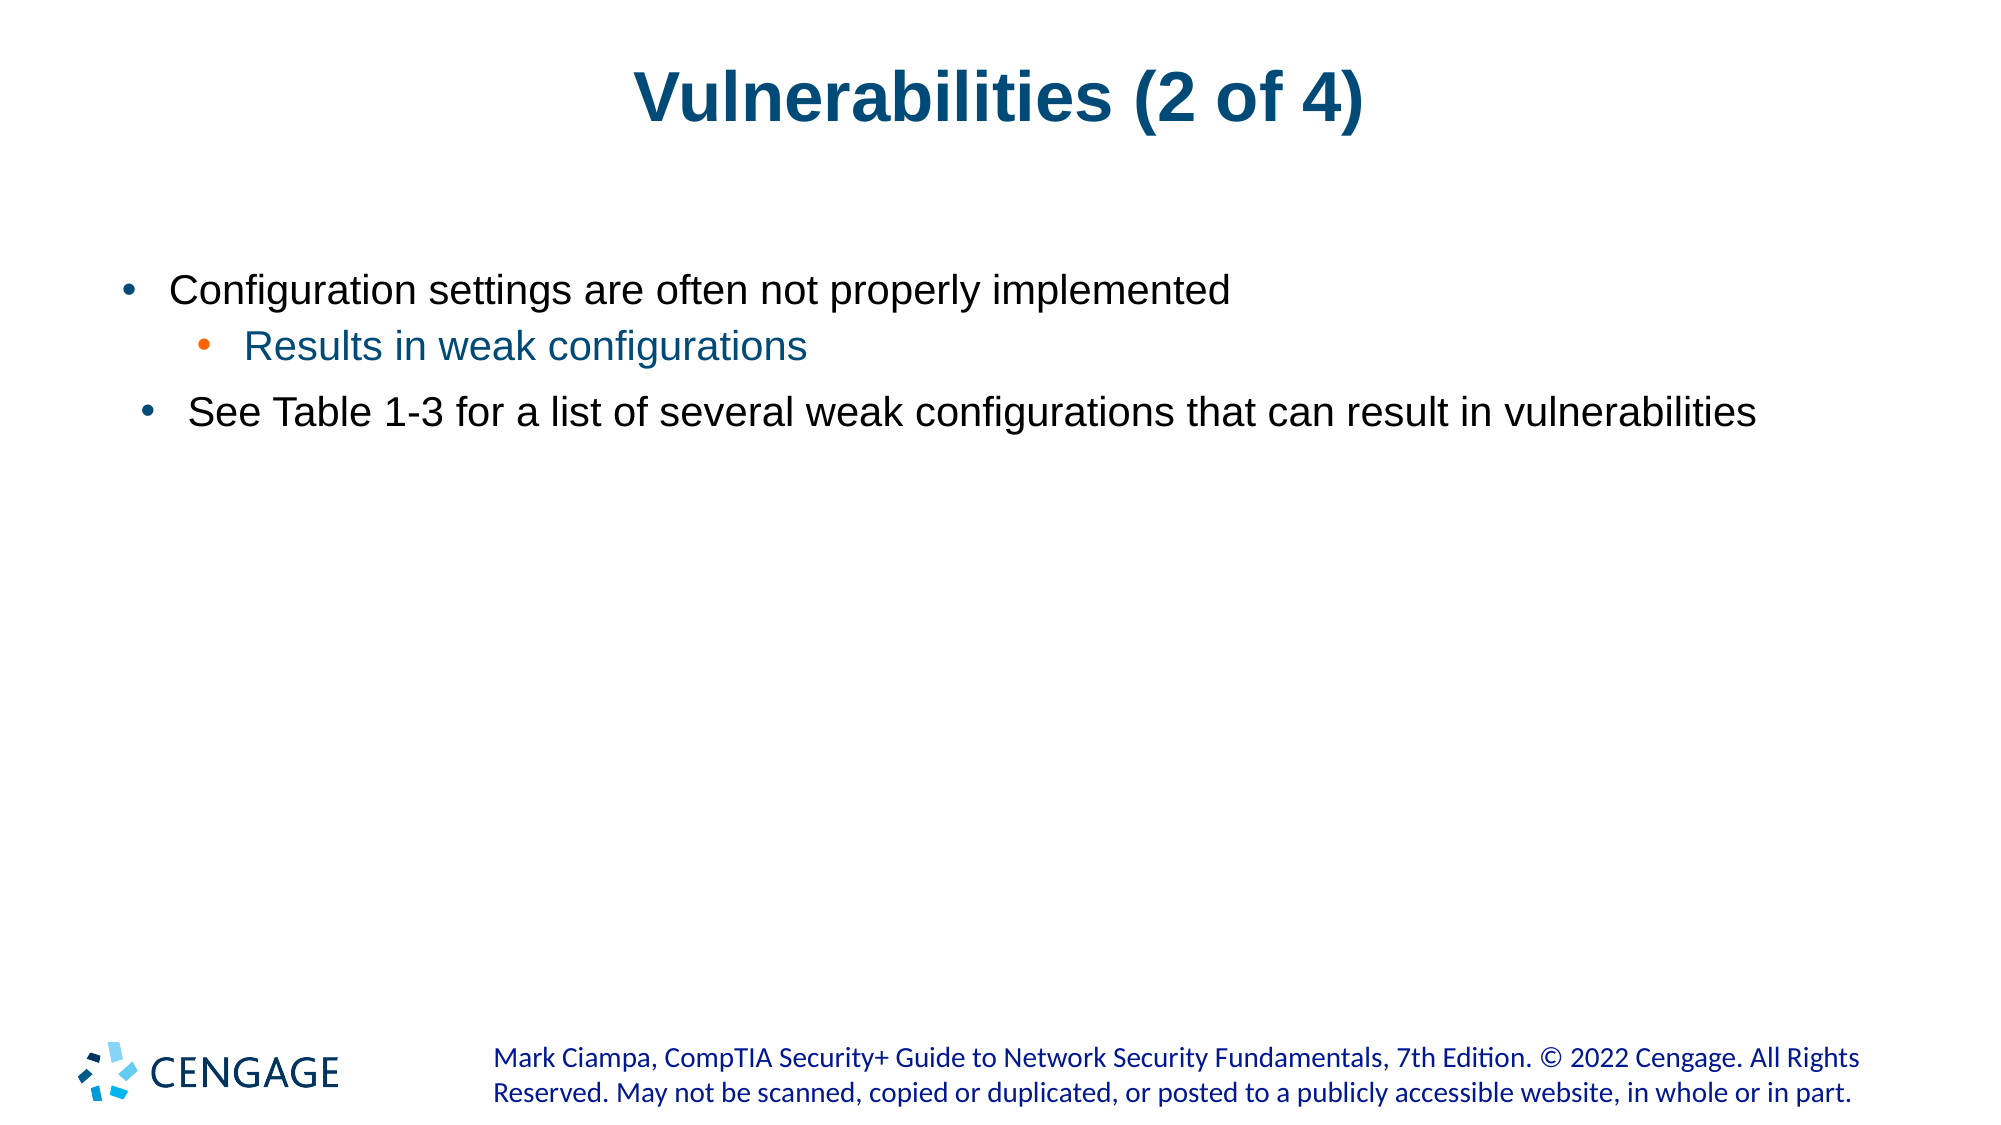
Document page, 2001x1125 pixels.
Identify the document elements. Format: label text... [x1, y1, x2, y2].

list Configuration settings are often not properly implemented Results in weak configurations See Table 1-3 for a list of several weak configurations that can result in vulnerabilities [121, 268, 1880, 990]
title Vulnerabilities (2 of 4) [137, 59, 1863, 171]
picture [78, 1042, 338, 1101]
